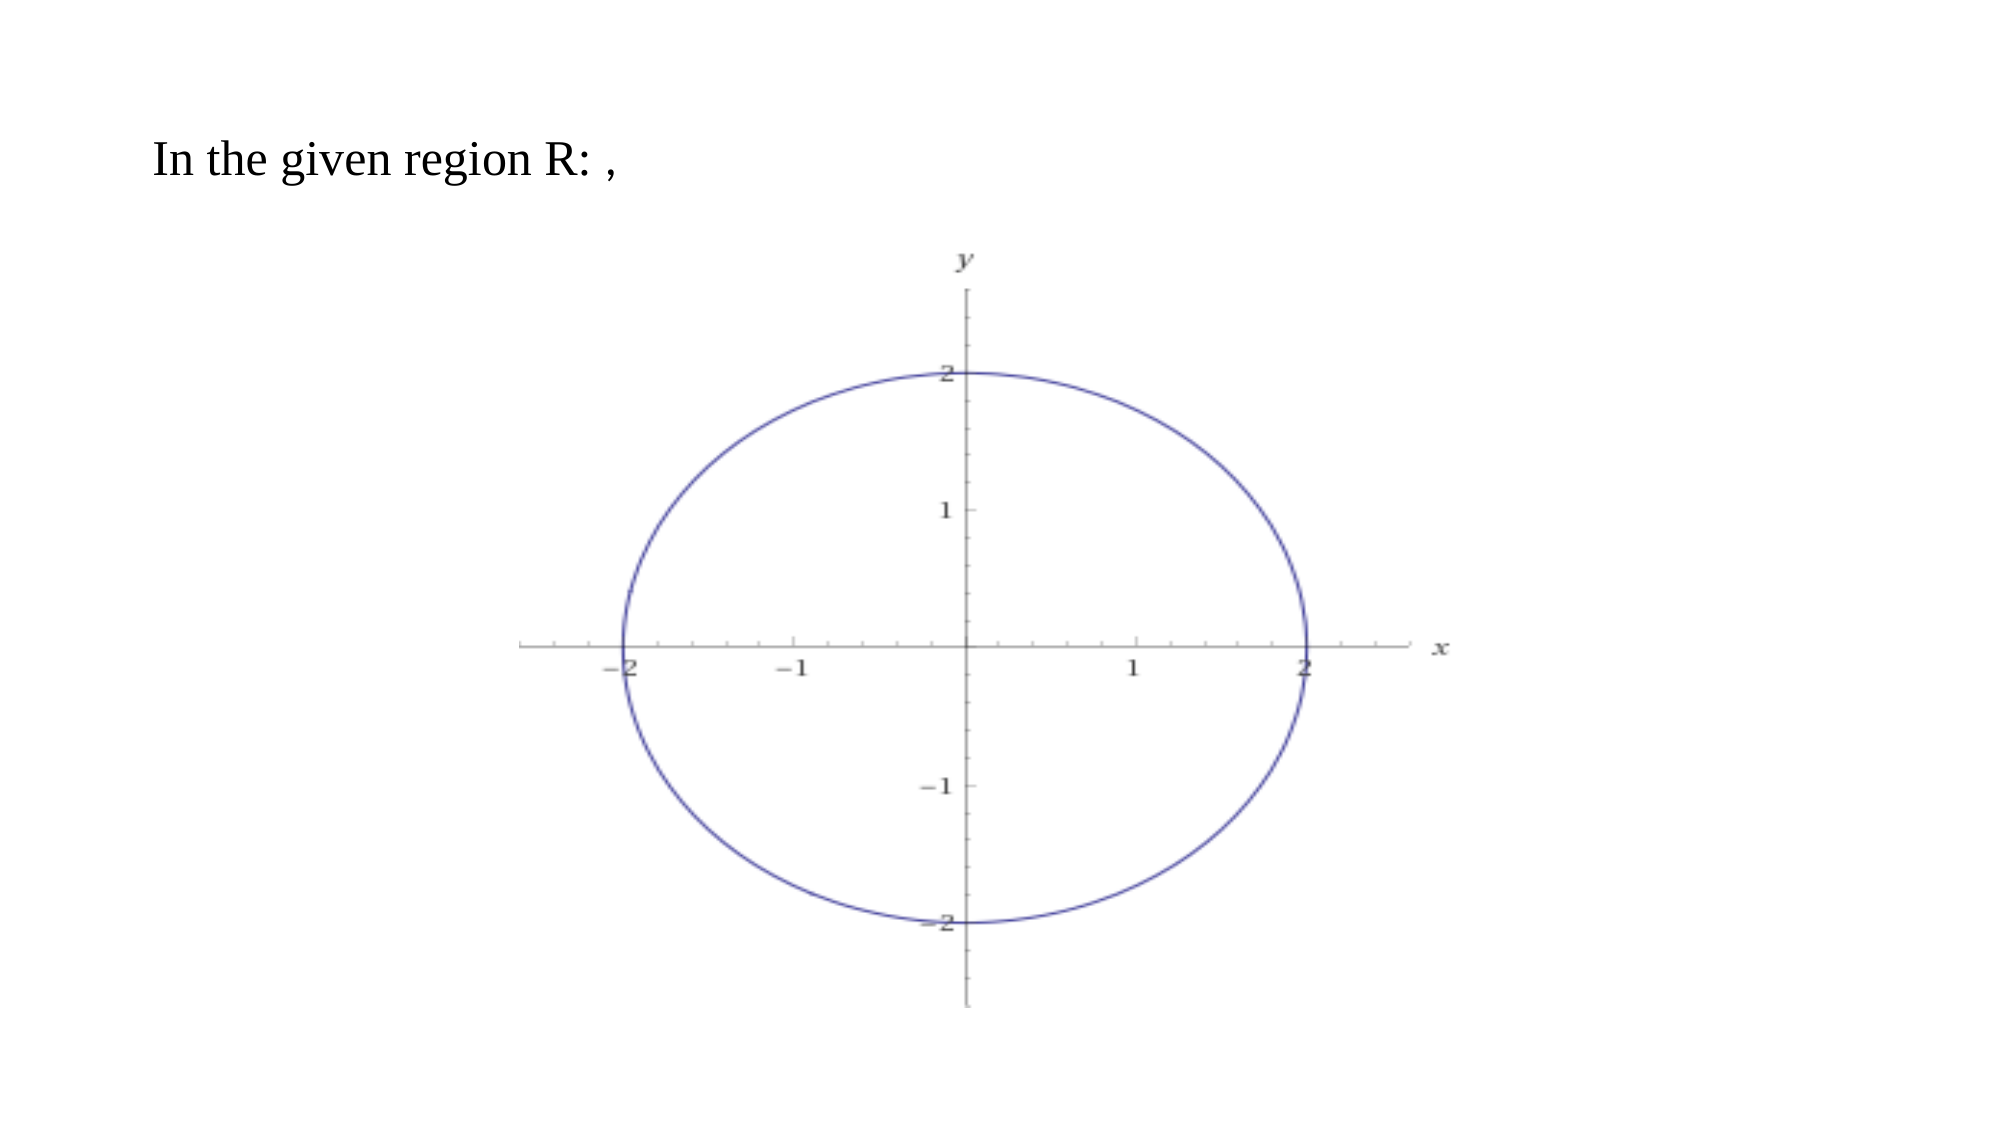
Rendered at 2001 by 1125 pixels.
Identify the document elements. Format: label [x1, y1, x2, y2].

picture [519, 243, 1453, 1008]
